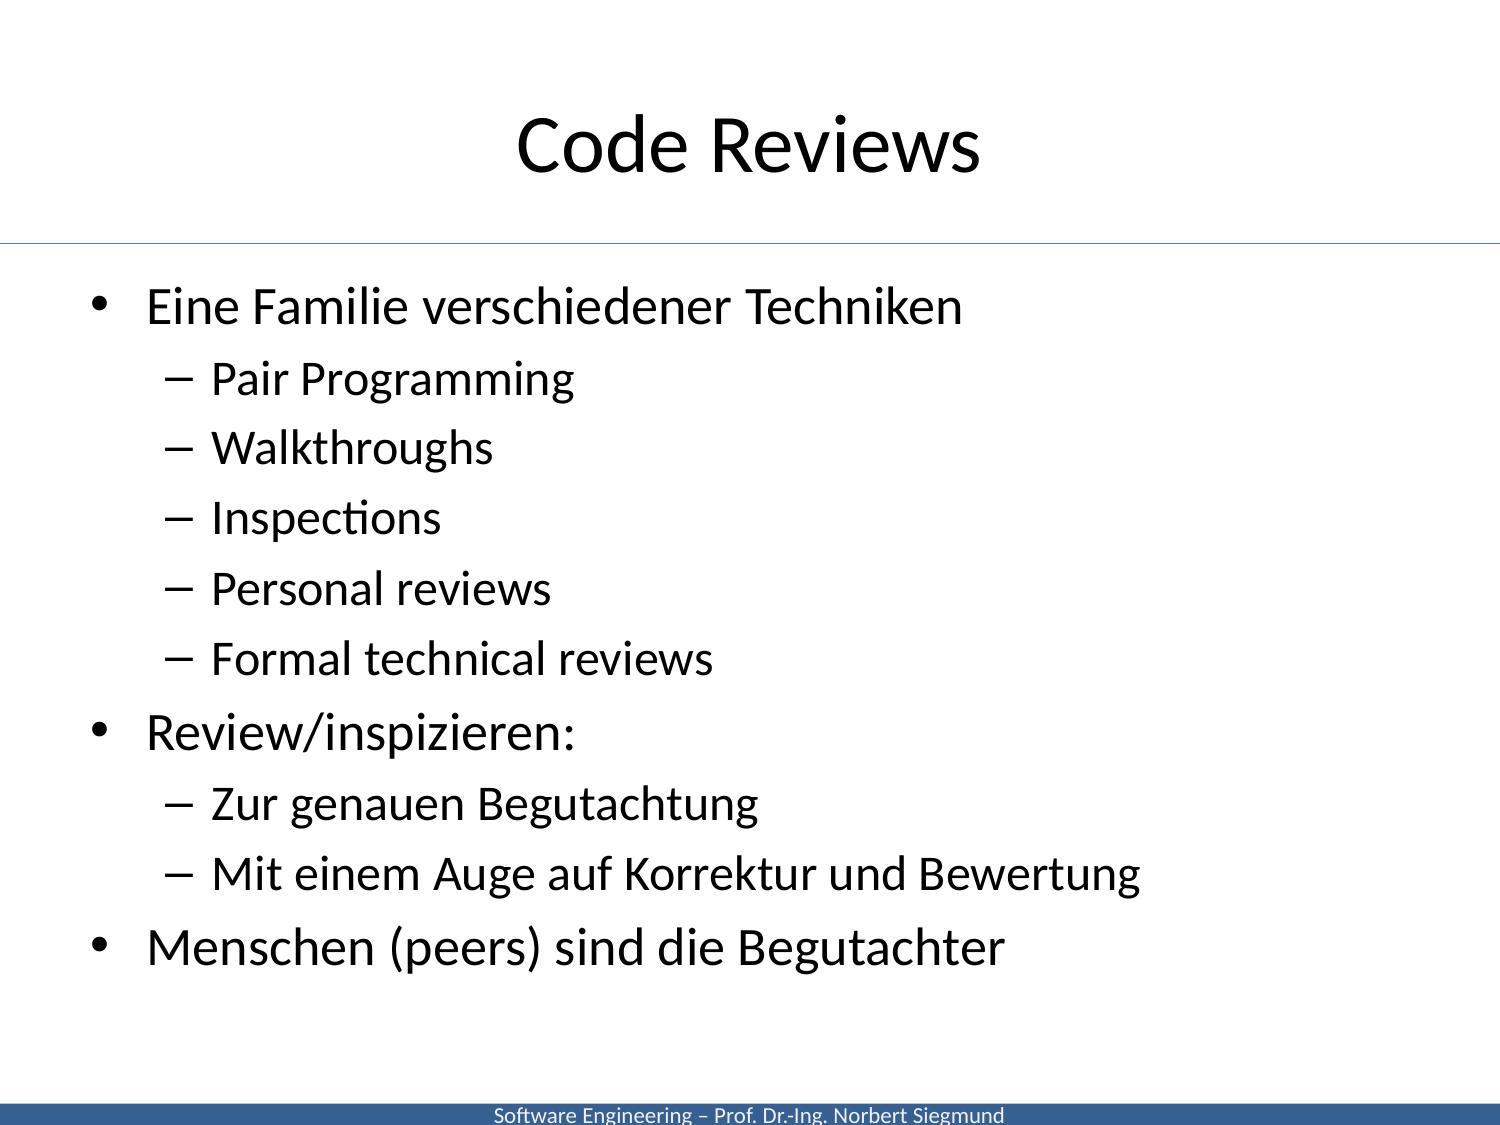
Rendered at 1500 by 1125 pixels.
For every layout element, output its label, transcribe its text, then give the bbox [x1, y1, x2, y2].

list Eine Familie verschiedener Techniken Pair Programming Walkthroughs Inspections Personal reviews Formal technical reviews Review/inspizieren: Zur genauen Begutachtung Mit einem Auge auf Korrektur und Bewertung Menschen (peers) sind die Begutachter [75, 262, 1495, 1104]
title Code Reviews [75, 45, 1425, 233]
